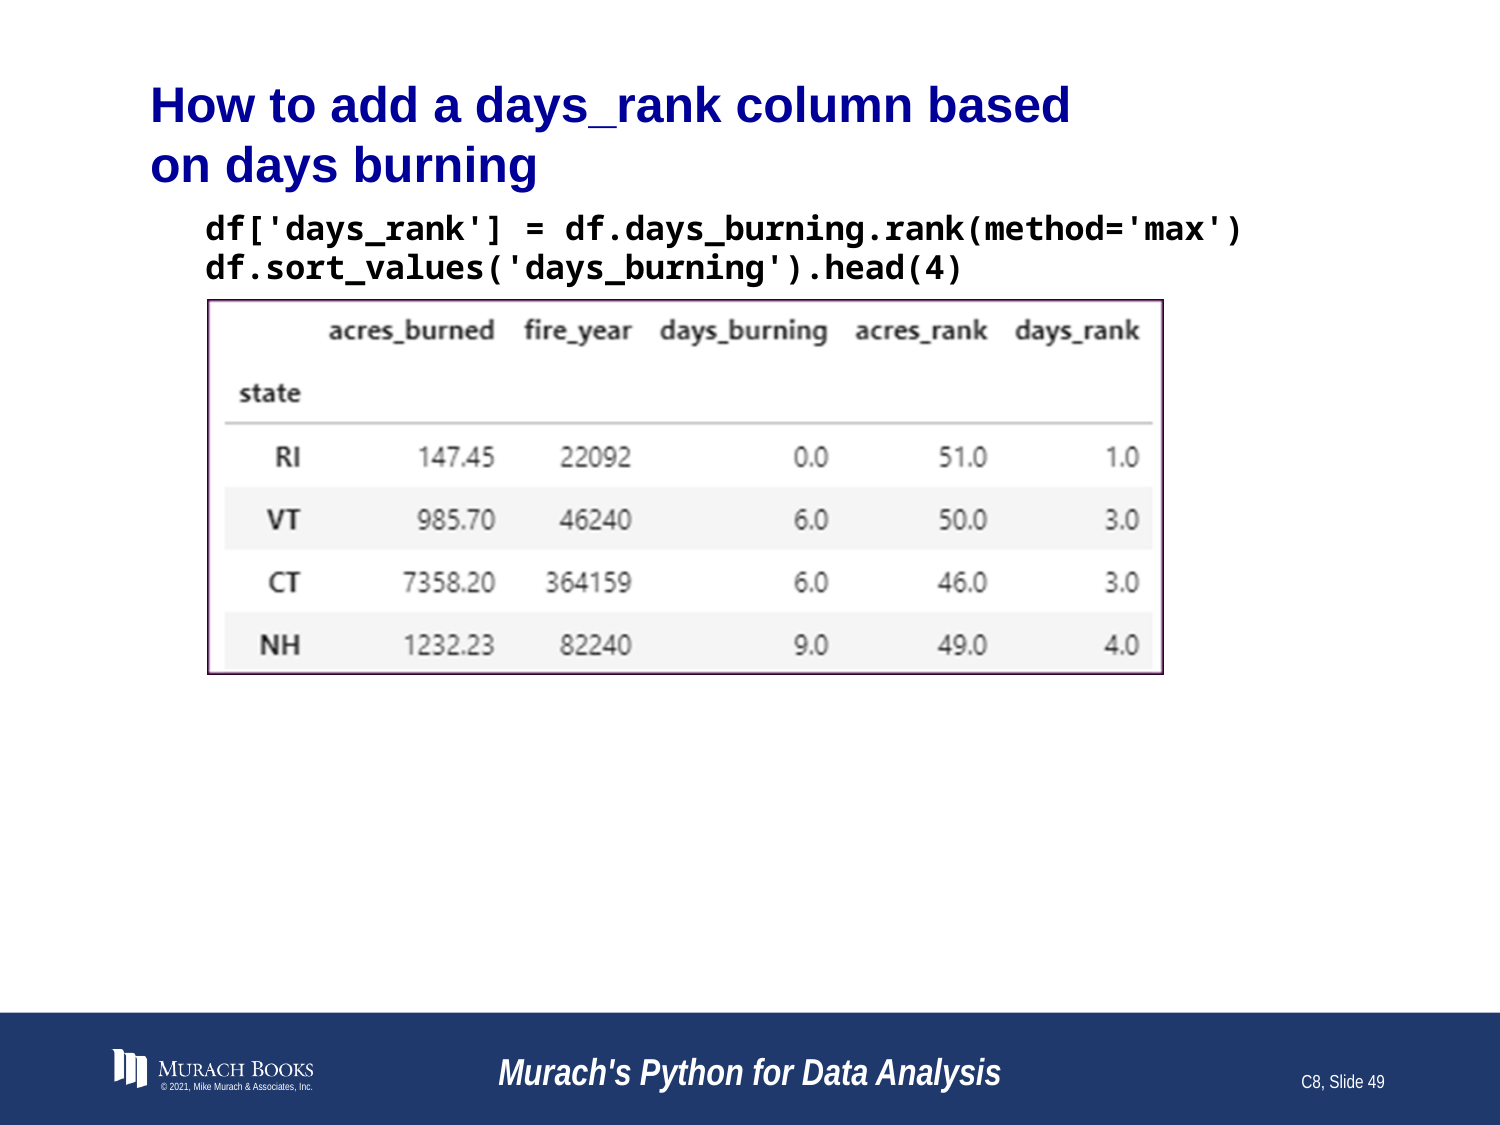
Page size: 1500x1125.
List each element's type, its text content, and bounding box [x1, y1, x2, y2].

footer © 2021, Mike Murach & Associates, Inc. [12, 1025, 463, 1100]
title How to add a days_rank column based on days burning [150, 72, 1350, 194]
list df['days_rank'] = df.days_burning.rank(method='max') df.sort_values('days_burning').head(4) [133, 199, 1346, 563]
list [206, 299, 1165, 676]
slide_number C8, Slide 49 [1087, 1025, 1400, 1100]
slide_number Murach's Python for Data Analysis [463, 1025, 1050, 1100]
